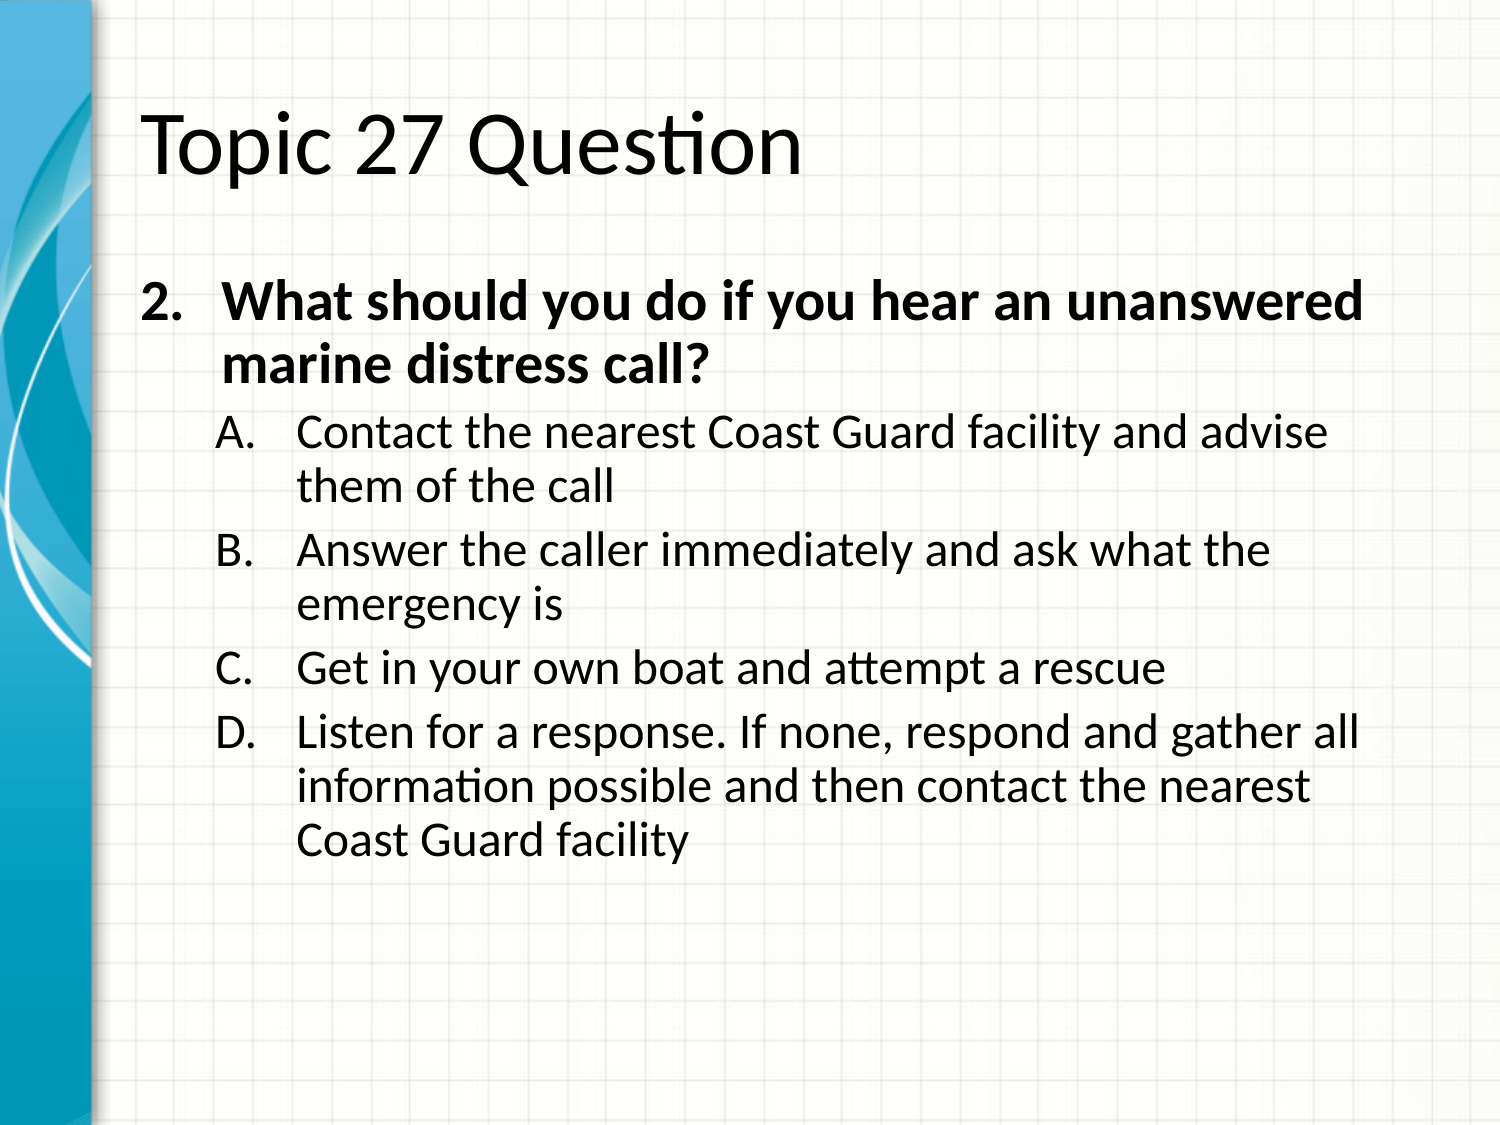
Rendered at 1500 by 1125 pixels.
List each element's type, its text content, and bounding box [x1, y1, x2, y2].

picture [0, 0, 1500, 1125]
list What should you do if you hear an unanswered marine distress call? Contact the nearest Coast Guard facility and advise them of the call Answer the caller immediately and ask what the emergency is Get in your own boat and attempt a rescue Listen for a response. If none, respond and gather all information possible and then contact the nearest Coast Guard facility [125, 262, 1450, 1005]
title Topic 27 Question [125, 44, 1450, 232]
